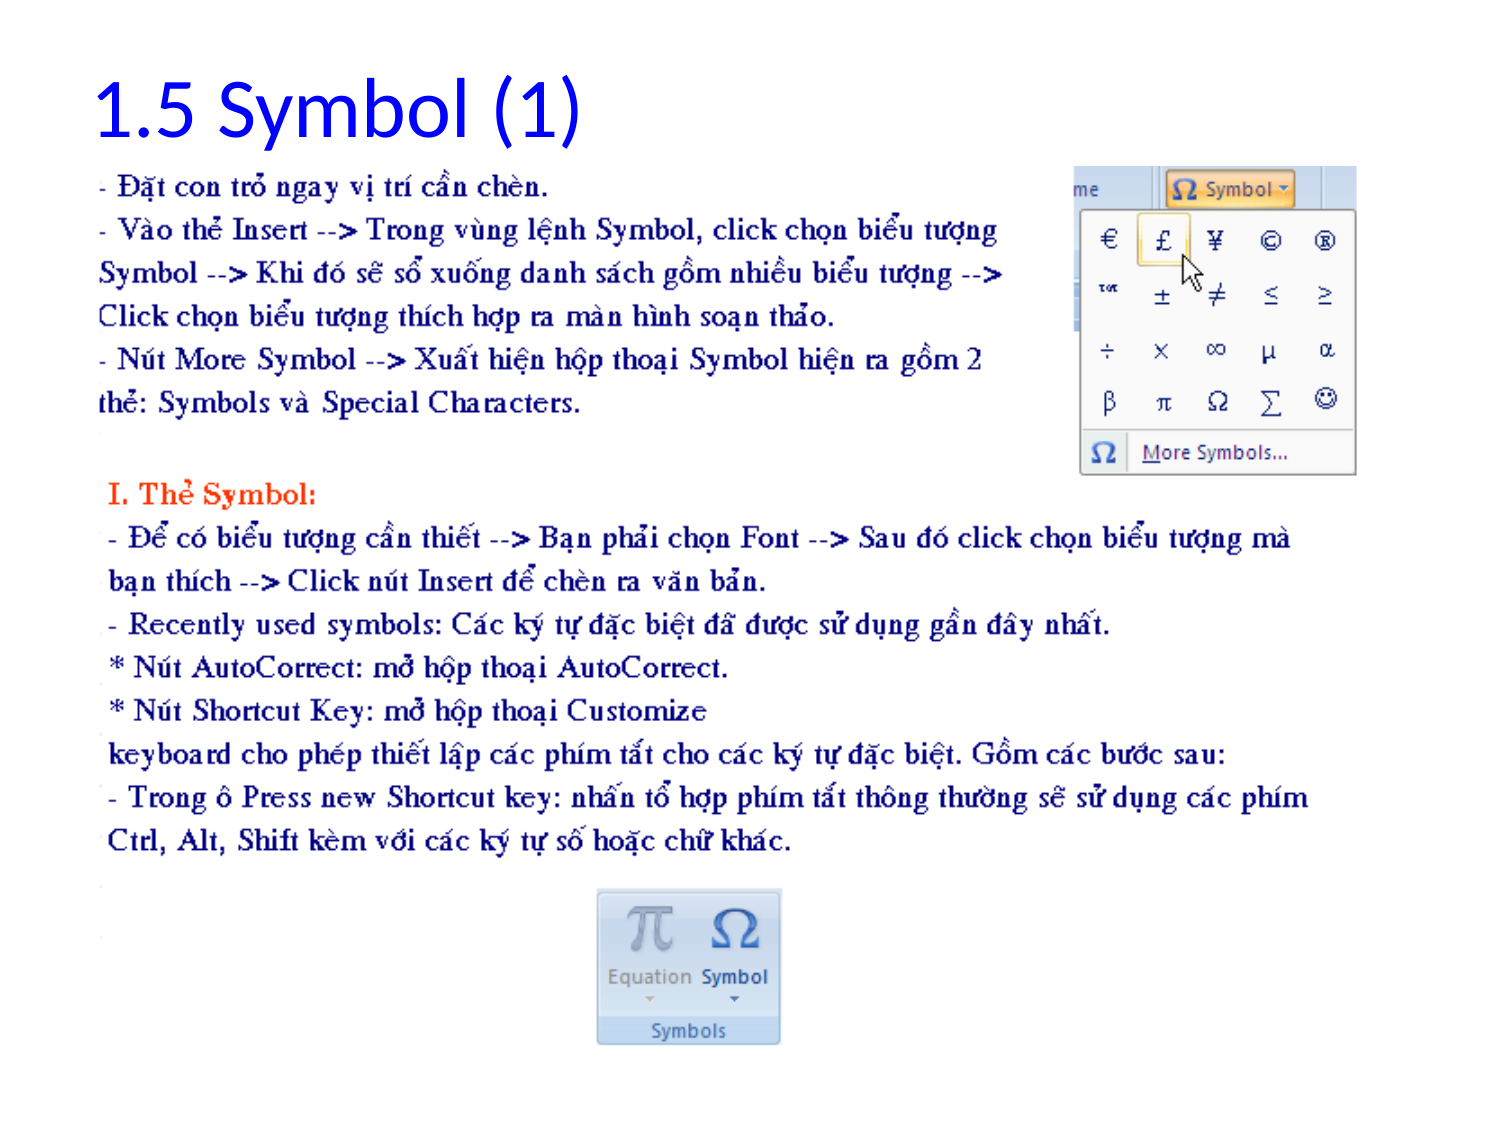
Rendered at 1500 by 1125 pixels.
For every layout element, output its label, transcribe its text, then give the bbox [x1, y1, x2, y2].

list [74, 166, 1376, 1067]
title 1.5 Symbol (1) [75, 45, 1425, 163]
